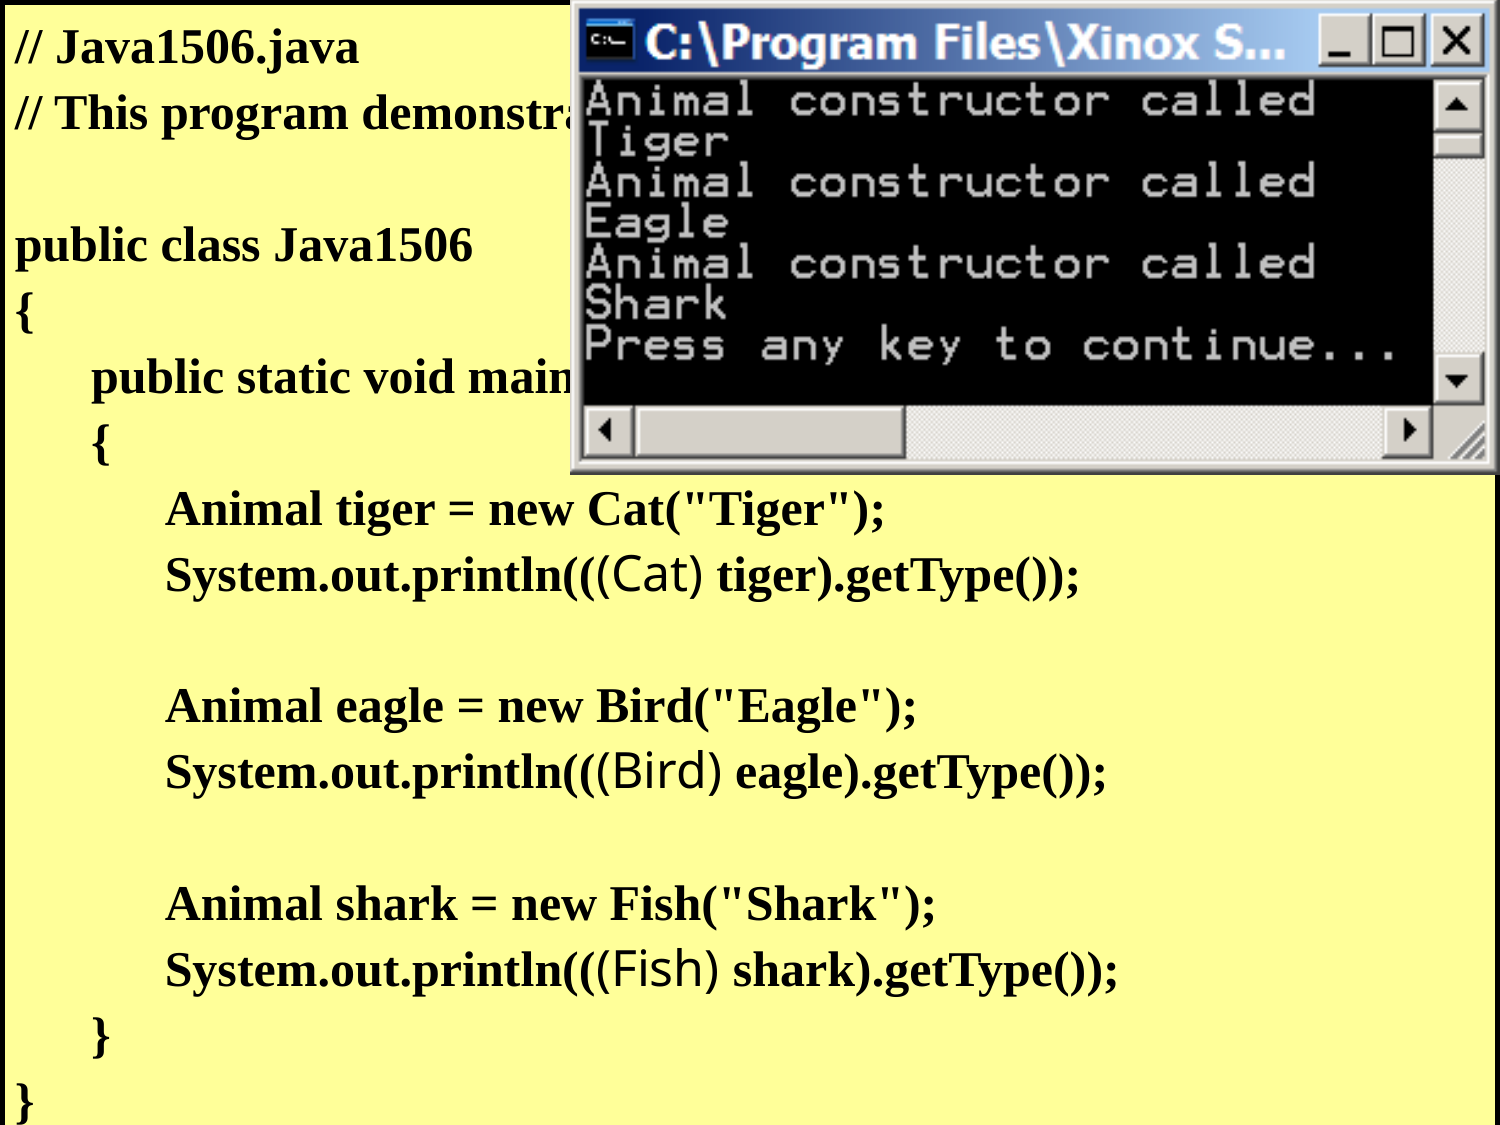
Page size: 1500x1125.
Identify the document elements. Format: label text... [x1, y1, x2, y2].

text_box // Java1506.java // This program demonstrates "class casting". public class Java1506 { public static void main(String args[]) { Animal tiger = new Cat("Tiger"); System.out.println(((Cat) tiger).getType()); Animal eagle = new Bird("Eagle"); System.out.println(((Bird) eagle).getType()); Animal shark = new Fish("Shark"); System.out.println(((Fish) shark).getType()); } } [0, 0, 1500, 1125]
picture [569, 0, 1500, 476]
